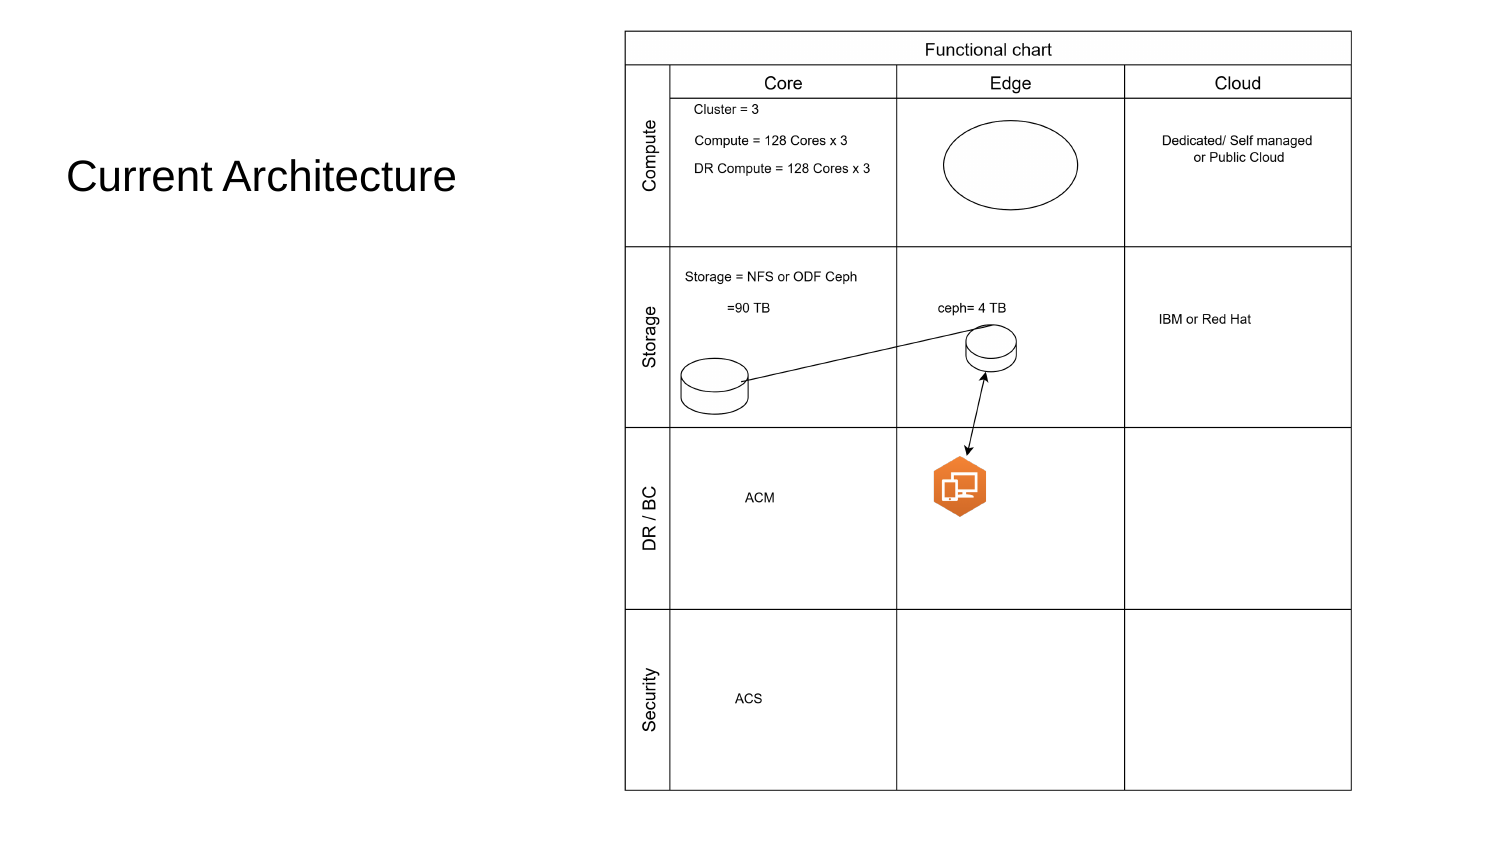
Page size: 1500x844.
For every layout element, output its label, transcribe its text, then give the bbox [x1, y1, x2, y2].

title Current Architecture [51, 91, 512, 216]
picture [624, 30, 1352, 792]
